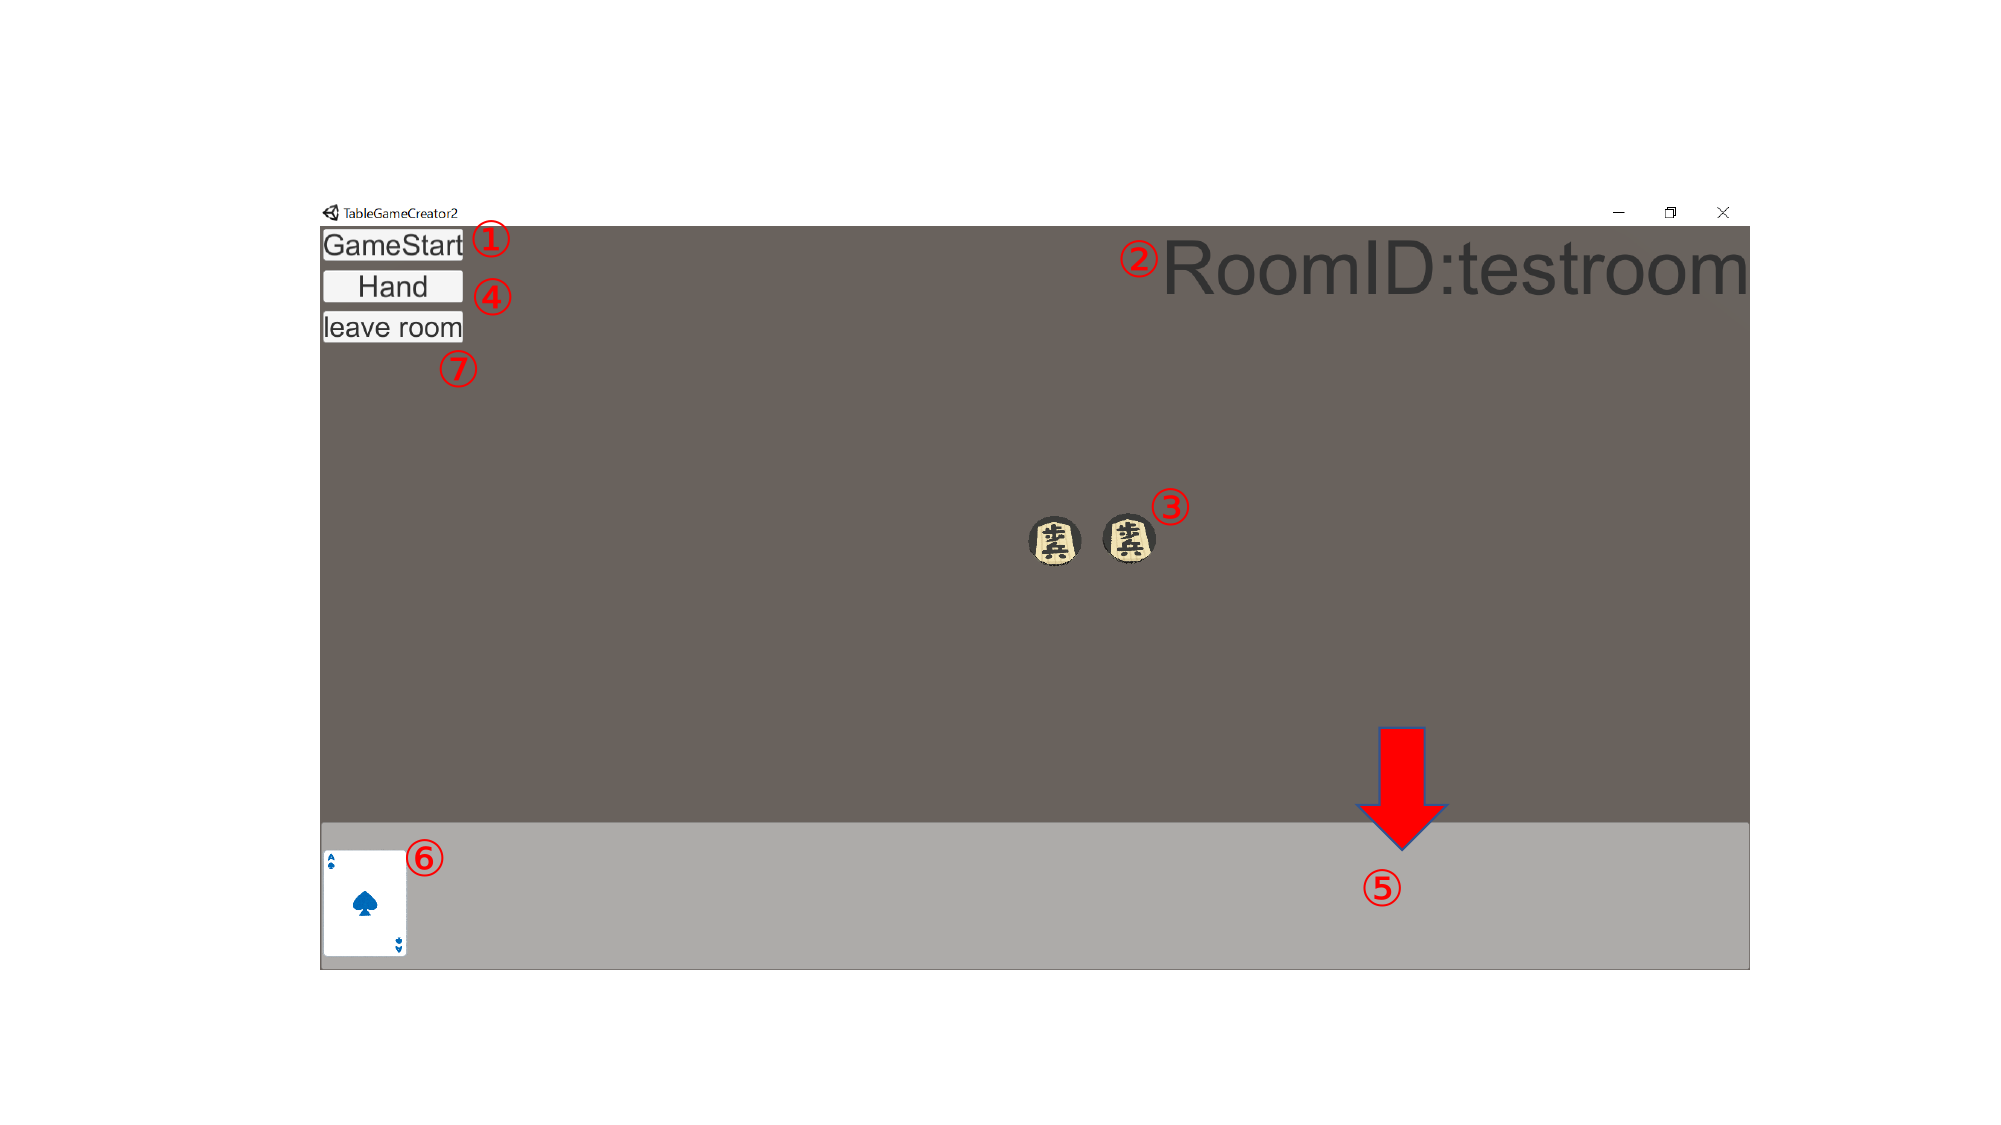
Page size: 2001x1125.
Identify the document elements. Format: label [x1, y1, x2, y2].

text_box [320, 200, 1751, 971]
